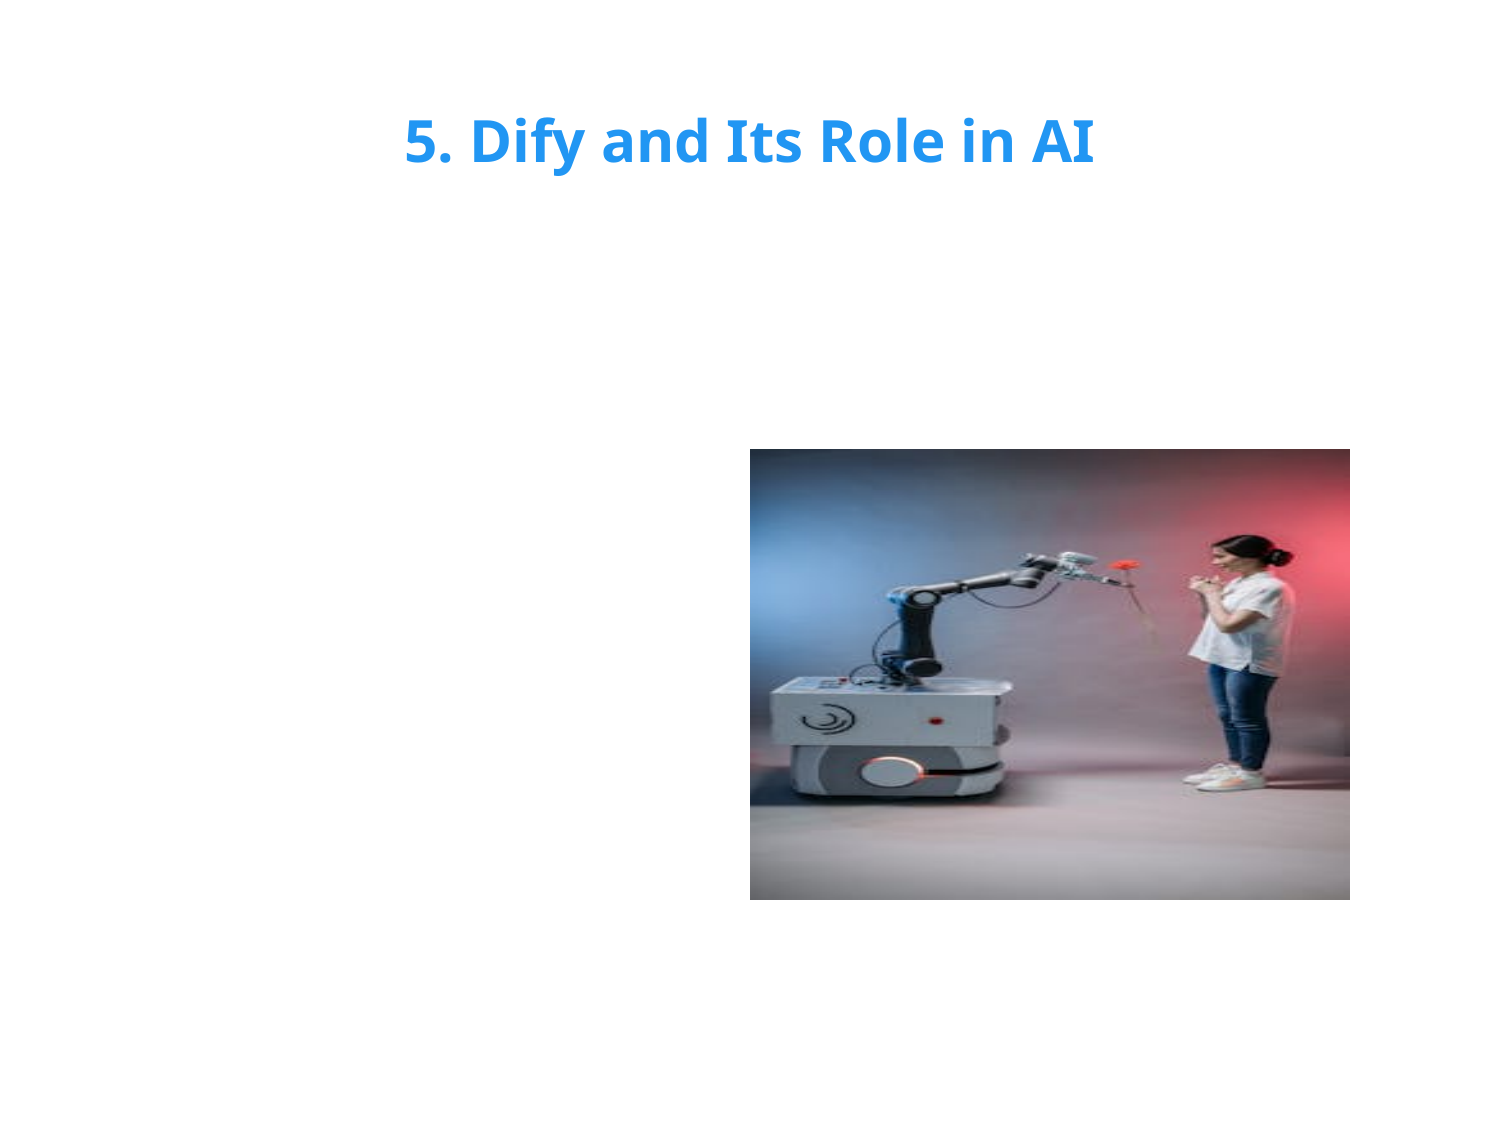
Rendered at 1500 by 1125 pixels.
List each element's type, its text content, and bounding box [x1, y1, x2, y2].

title 5. Dify and Its Role in AI [75, 45, 1425, 233]
picture [749, 449, 1351, 901]
